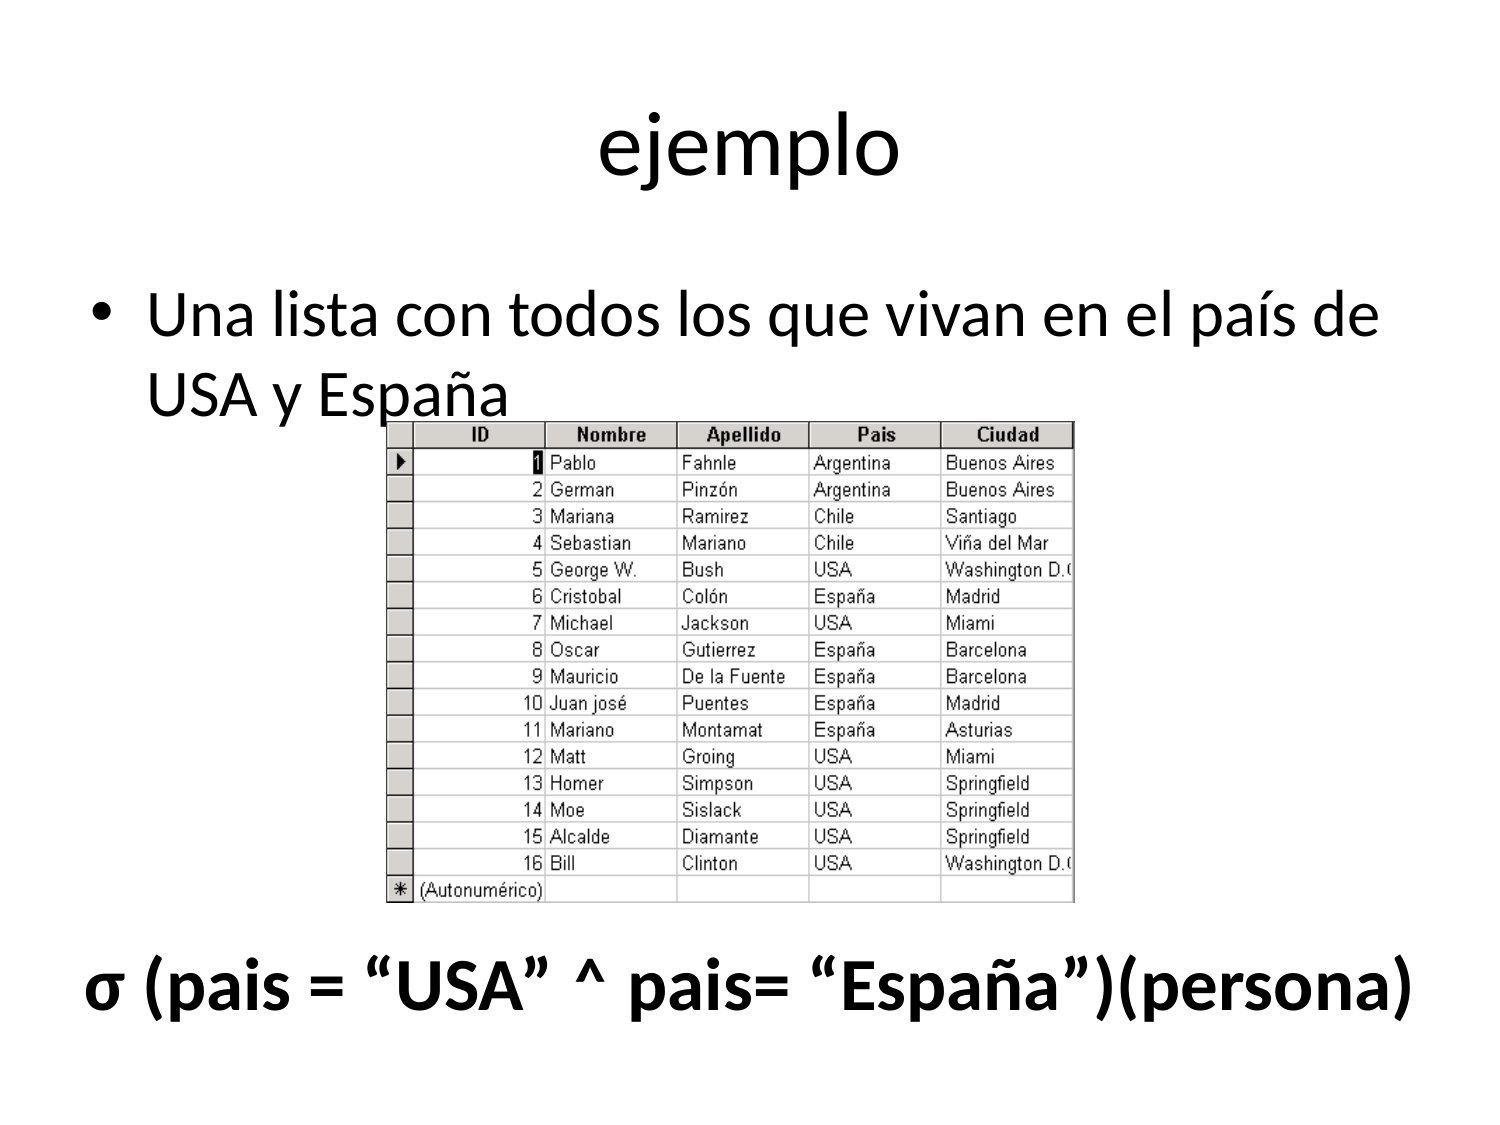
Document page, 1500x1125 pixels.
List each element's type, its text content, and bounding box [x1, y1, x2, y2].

picture [386, 421, 1076, 903]
text_box σ (pais = “USA” ˄ pais= “España”)(persona) [70, 928, 1442, 1123]
list Una lista con todos los que vivan en el país de USA y España [75, 262, 1425, 928]
title ejemplo [75, 45, 1425, 233]
